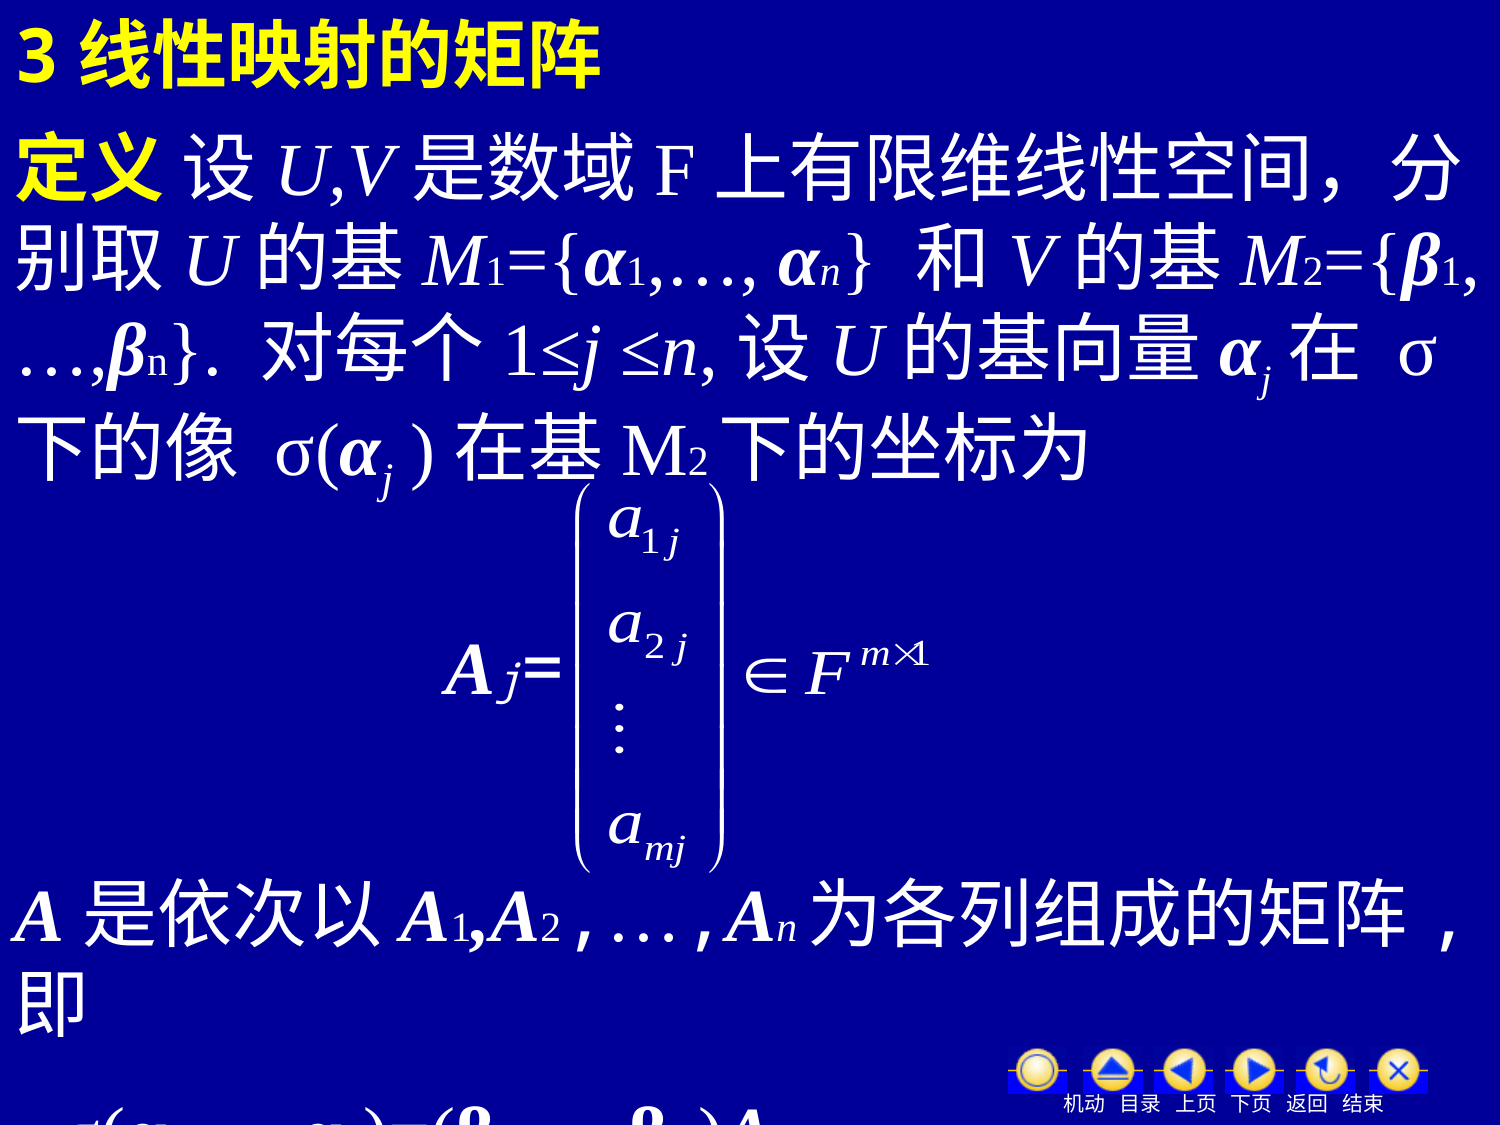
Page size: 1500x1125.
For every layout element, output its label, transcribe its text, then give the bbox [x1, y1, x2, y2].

text_box 定义 设U,V是数域F上有限维线性空间，分别取U的基M1={α1,…, αn} 和V的基M2={β1,…,βn}. 对每个1≤j ≤n,设U的基向量αj在 σ下的像 σ(αj )在基M2下的坐标为 [0, 113, 1500, 510]
text_box 3线性映射的矩阵 [0, 0, 691, 105]
text_box A是依次以A1,A2,…,An为各列组成的矩阵,即 σ(α1,…,αn)=(β1,…,βm)A [0, 859, 1500, 1125]
text_box Aj= [430, 612, 555, 718]
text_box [560, 470, 937, 885]
